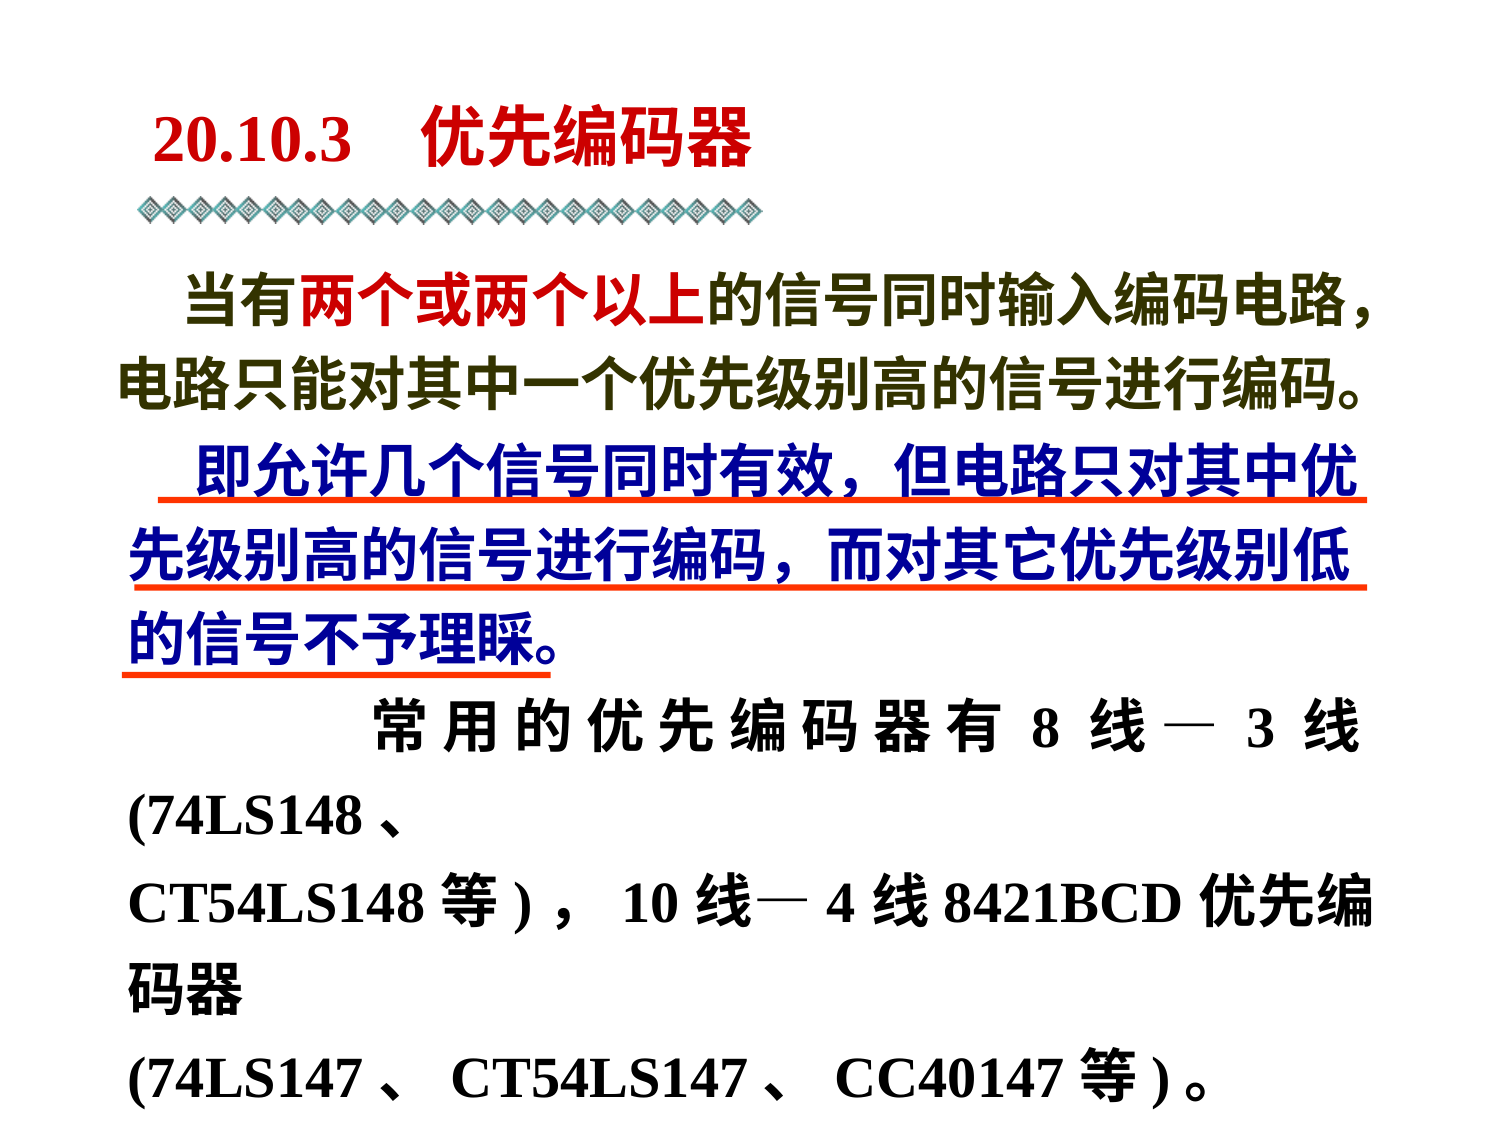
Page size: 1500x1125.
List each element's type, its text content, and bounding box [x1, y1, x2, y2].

text_box 即允许几个信号同时有效，但电路只对其中优先级别高的信号进行编码，而对其它优先级别低的信号不予理睬。 常用的优先编码器有8线—3线(74LS148、 CT54LS148等)，10线—4线8421BCD优先编码器 (74LS147、CT54LS147、CC40147等)。 [112, 412, 1390, 1125]
text_box 20.10.3 优先编码器 [137, 87, 798, 200]
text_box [137, 196, 763, 226]
text_box 当有两个或两个以上的信号同时输入编码电路，电路只能对其中一个优先级别高的信号进行编码。 [99, 241, 1438, 425]
